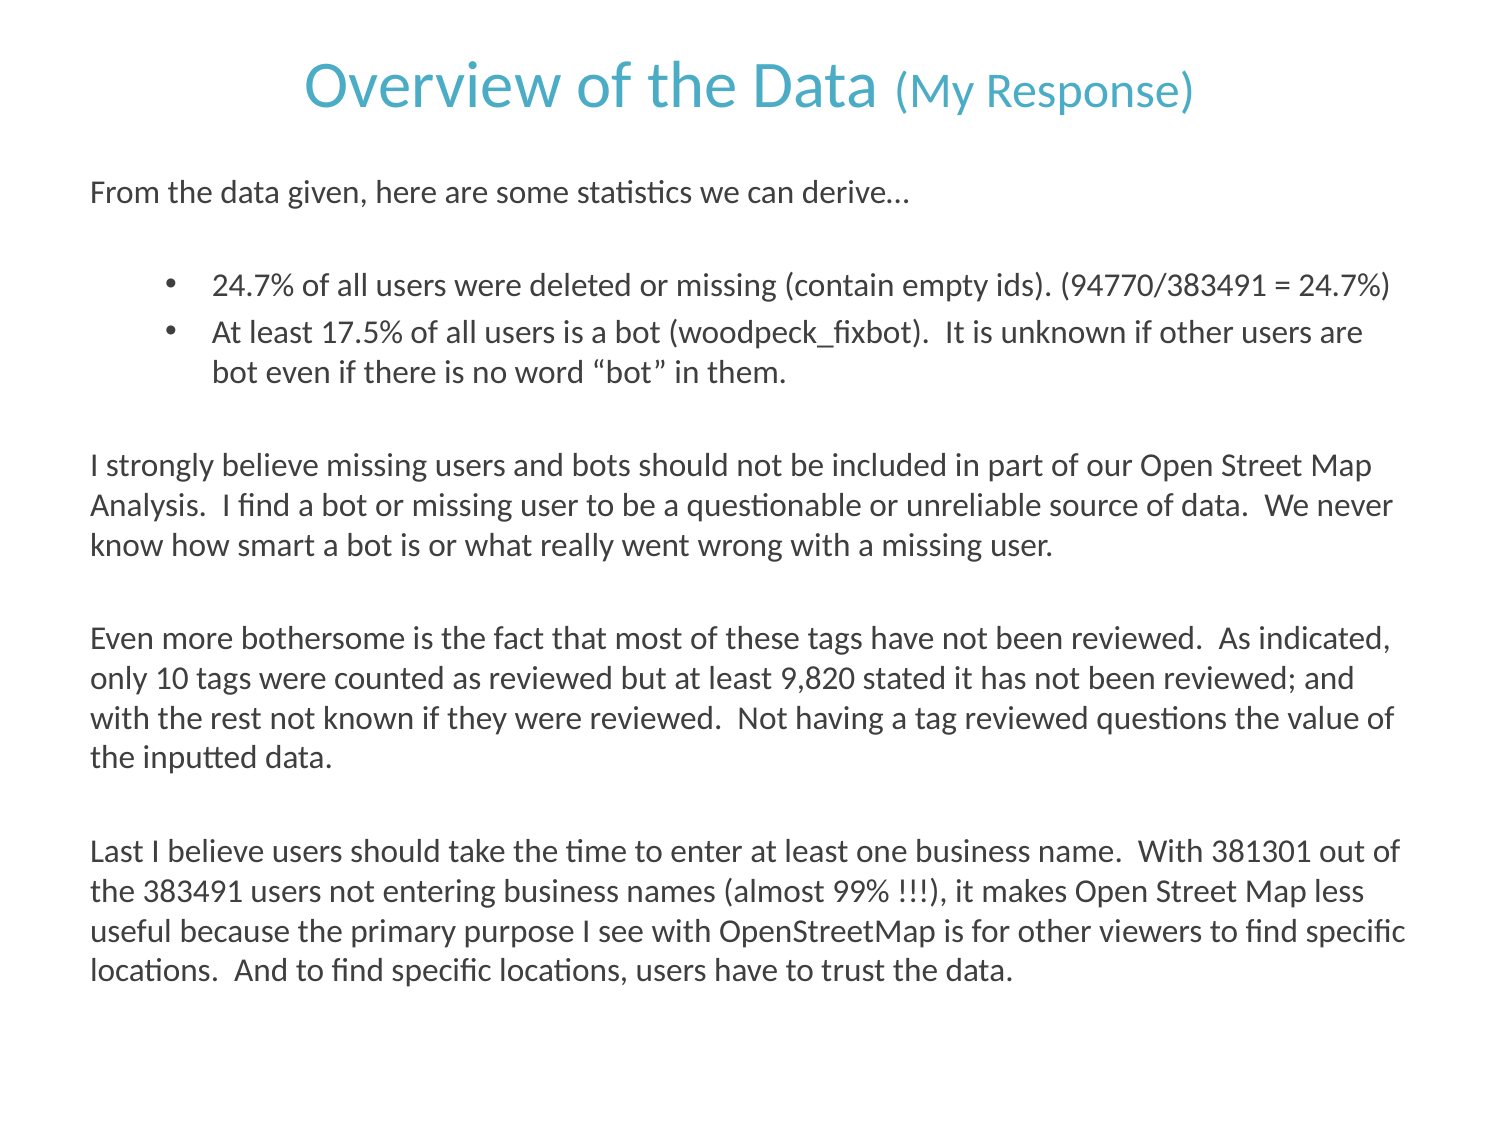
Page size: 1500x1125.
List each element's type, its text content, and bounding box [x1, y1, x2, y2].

title Overview of the Data (My Response) [75, 24, 1425, 138]
list From the data given, here are some statistics we can derive… 24.7% of all users were deleted or missing (contain empty ids). (94770/383491 = 24.7%) At least 17.5% of all users is a bot (woodpeck_fixbot). It is unknown if other users are bot even if there is no word “bot” in them. I strongly believe missing users and bots should not be included in part of our Open Street Map Analysis. I find a bot or missing user to be a questionable or unreliable source of data. We never know how smart a bot is or what really went wrong with a missing user. Even more bothersome is the fact that most of these tags have not been reviewed. As indicated, only 10 tags were counted as reviewed but at least 9,820 stated it has not been reviewed; and with the rest not known if they were reviewed. Not having a tag reviewed questions the value of the inputted data. Last I believe users should take the time to enter at least one business name. With 381301 out of the 383491 users not entering business names (almost 99% !!!), it makes Open Street Map less useful because the primary purpose I see with OpenStreetMap is for other viewers to find specific locations. And to find specific locations, users have to trust the data. [75, 162, 1425, 1088]
